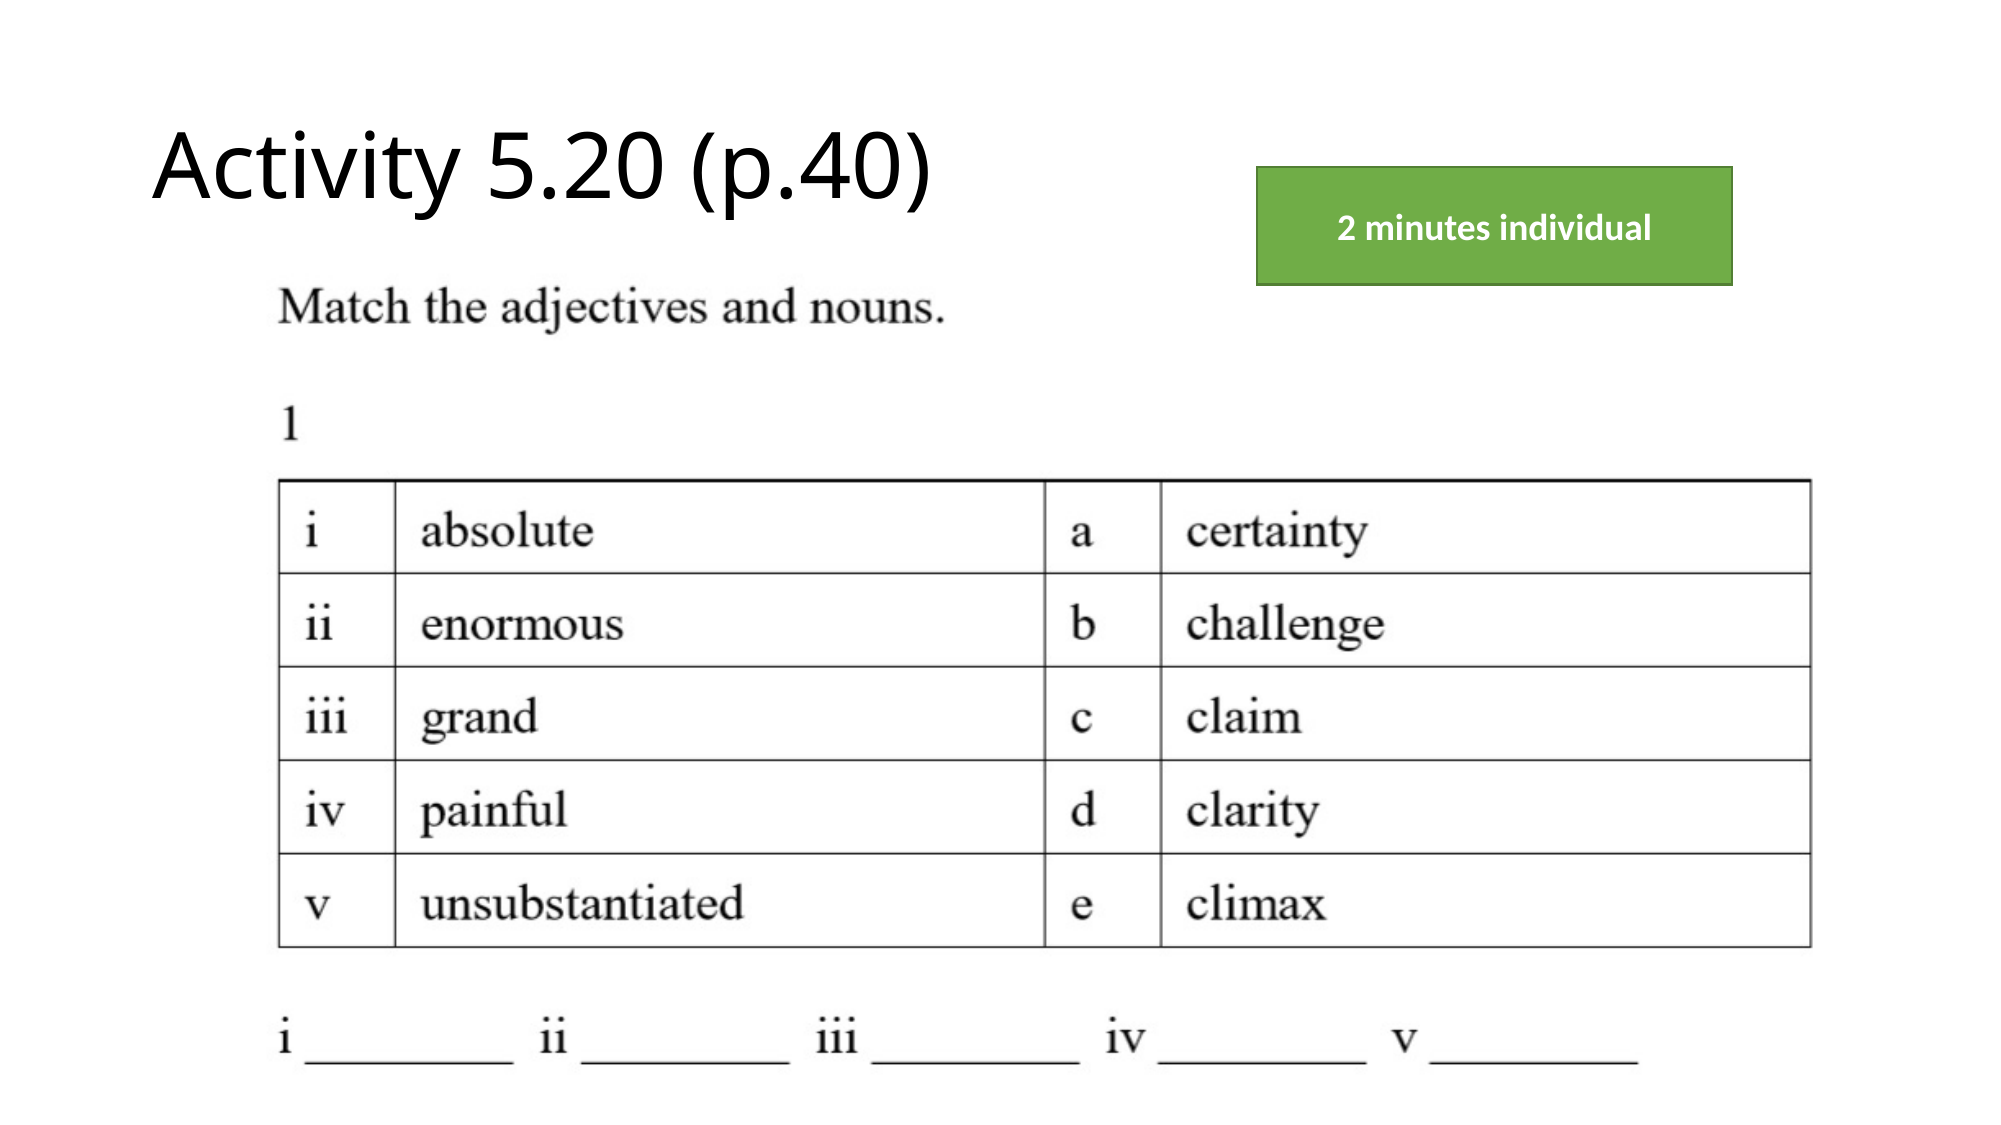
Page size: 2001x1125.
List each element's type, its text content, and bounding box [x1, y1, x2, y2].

title Activity 5.20 (p.40) [137, 59, 1863, 278]
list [228, 223, 1885, 1104]
text_box 2 minutes individual [1256, 166, 1733, 223]
